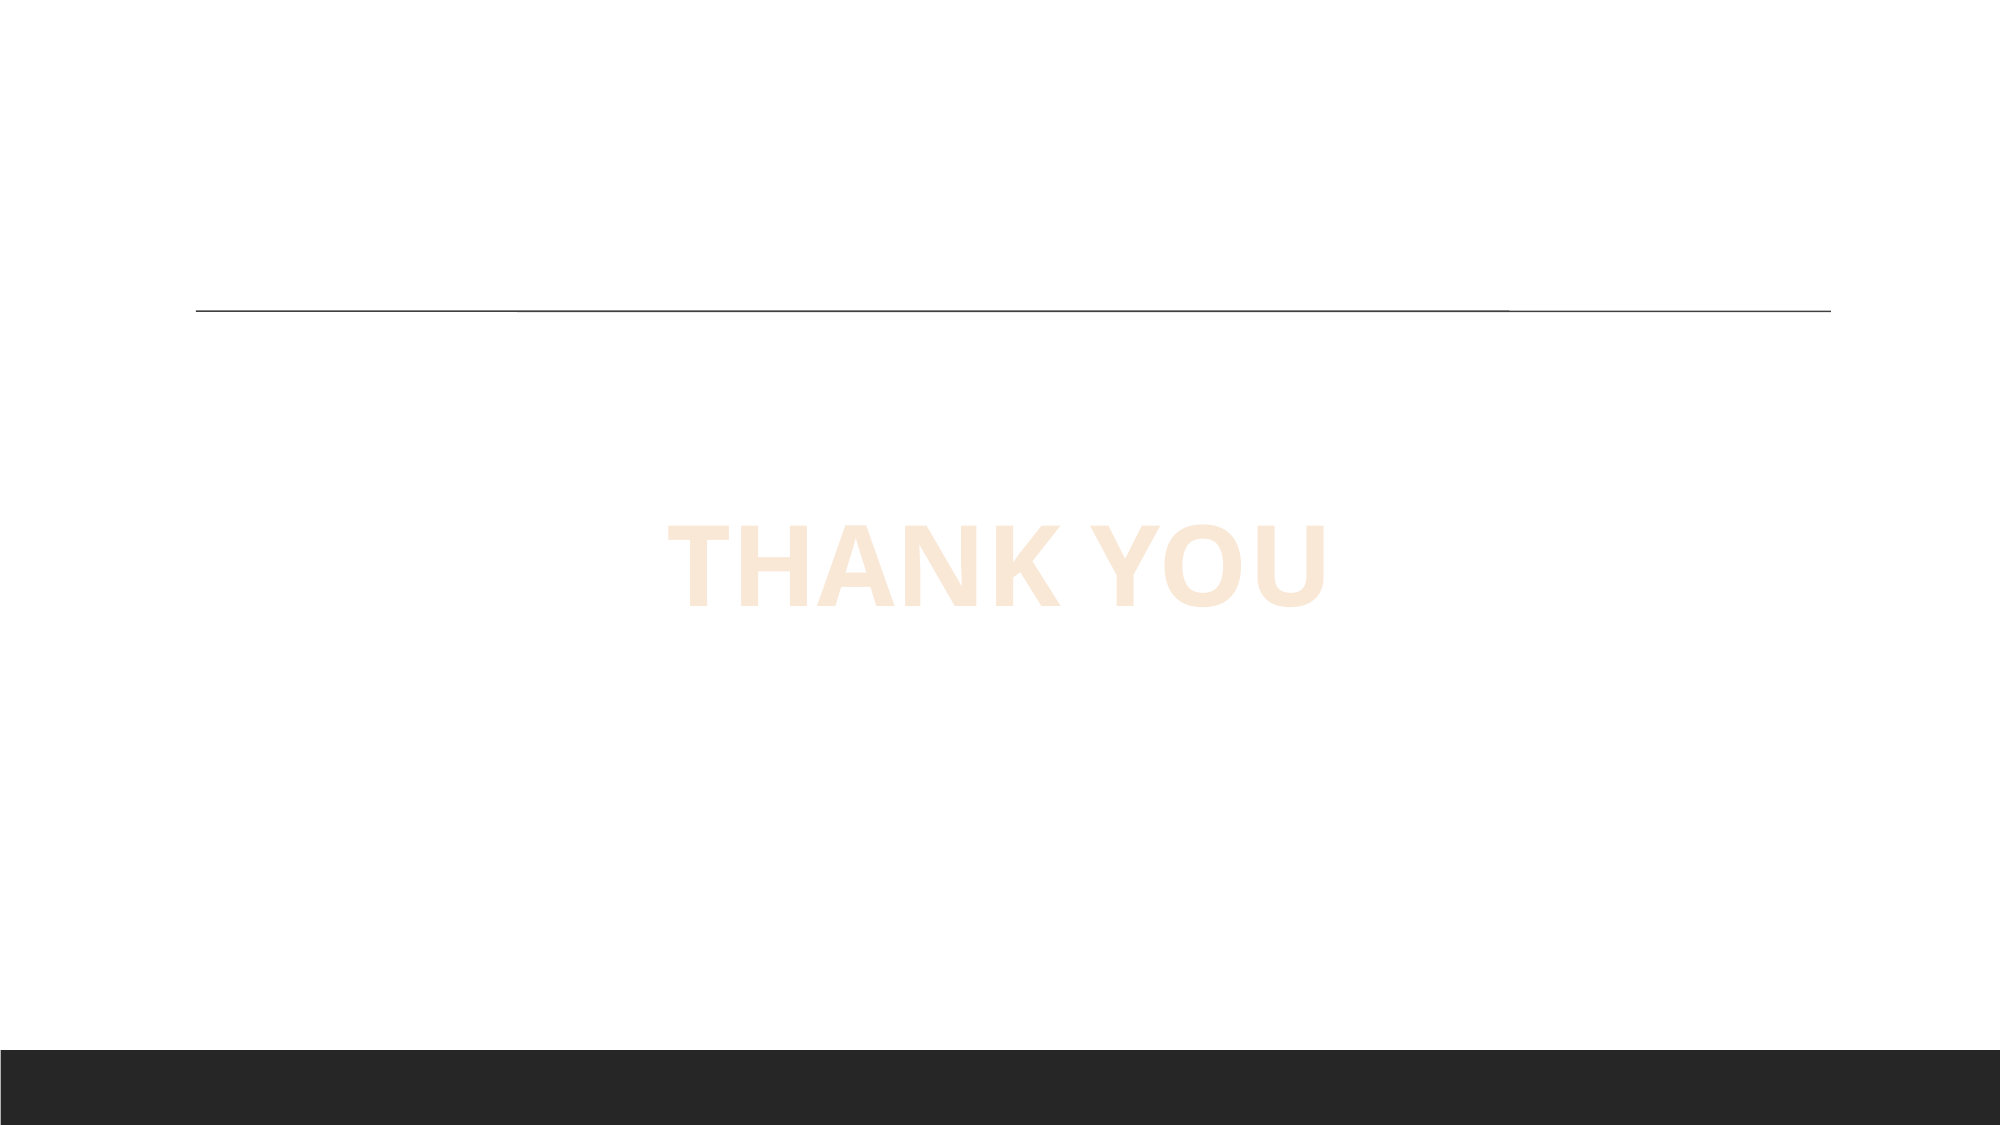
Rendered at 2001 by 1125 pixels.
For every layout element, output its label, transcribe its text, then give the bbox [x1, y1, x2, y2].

text_box THANK YOU [651, 486, 1349, 637]
